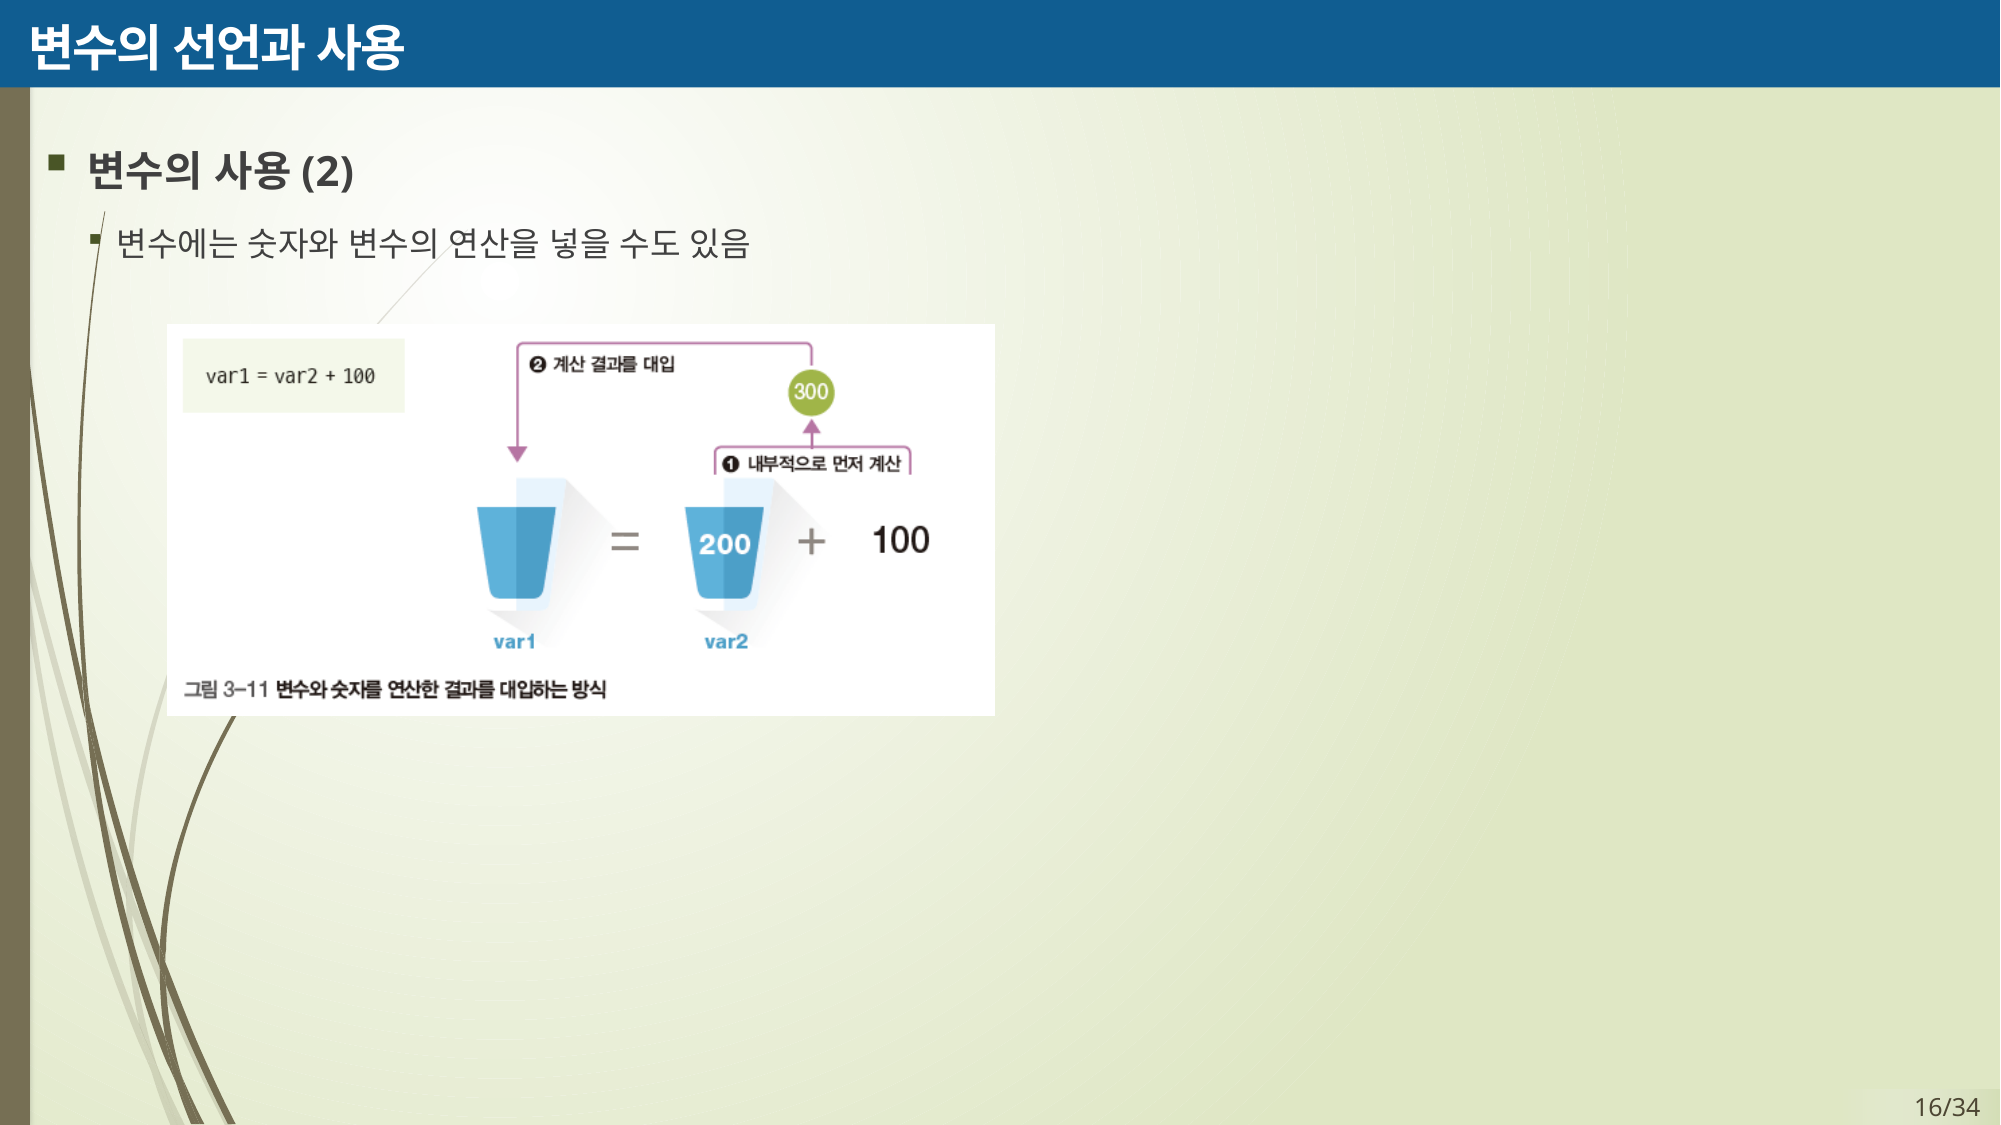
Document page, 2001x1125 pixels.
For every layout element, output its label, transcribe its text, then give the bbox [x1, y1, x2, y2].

list 변수의 사용(2) 변수에는 숫자와 변수의 연산을 넣을 수도 있음 [13, 126, 1975, 1057]
title 변수의 선언과 사용 [13, 8, 1717, 87]
picture [167, 324, 995, 716]
